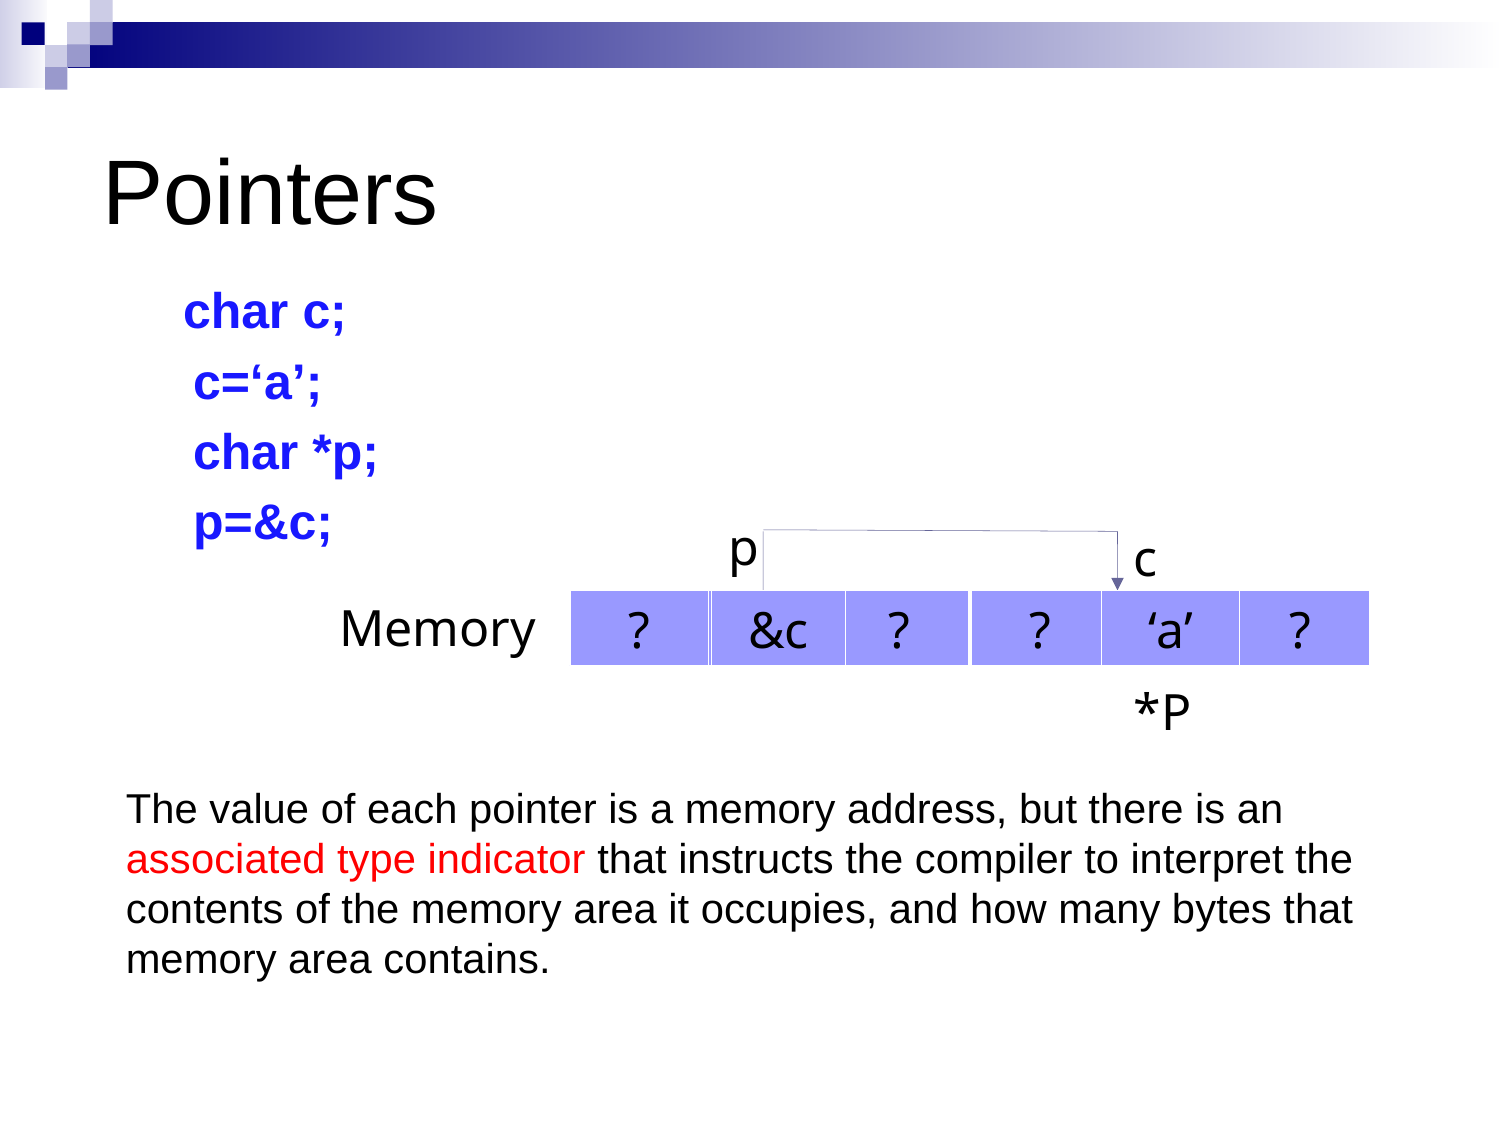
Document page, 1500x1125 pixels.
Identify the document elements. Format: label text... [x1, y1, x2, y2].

text_box The value of each pointer is a memory address, but there is an associated type indicator that instructs the compiler to interpret the contents of the memory area it occupies, and how many bytes that memory area contains. [36, 774, 1426, 1017]
list char c; c=‘a’; char *p; p=&c; [103, 300, 1386, 774]
text_box ? [1240, 590, 1370, 666]
text_box *P [1101, 672, 1224, 748]
text_box Pointers [87, 74, 1438, 300]
text_box ? [569, 590, 709, 666]
text_box ? [971, 590, 1101, 666]
text_box p [701, 507, 787, 583]
text_box ‘a’ [1101, 590, 1240, 666]
text_box Memory [306, 589, 570, 665]
text_box ? [846, 590, 969, 666]
text_box &c [711, 590, 846, 666]
text_box c [1102, 519, 1189, 590]
text_box [1111, 531, 1124, 590]
